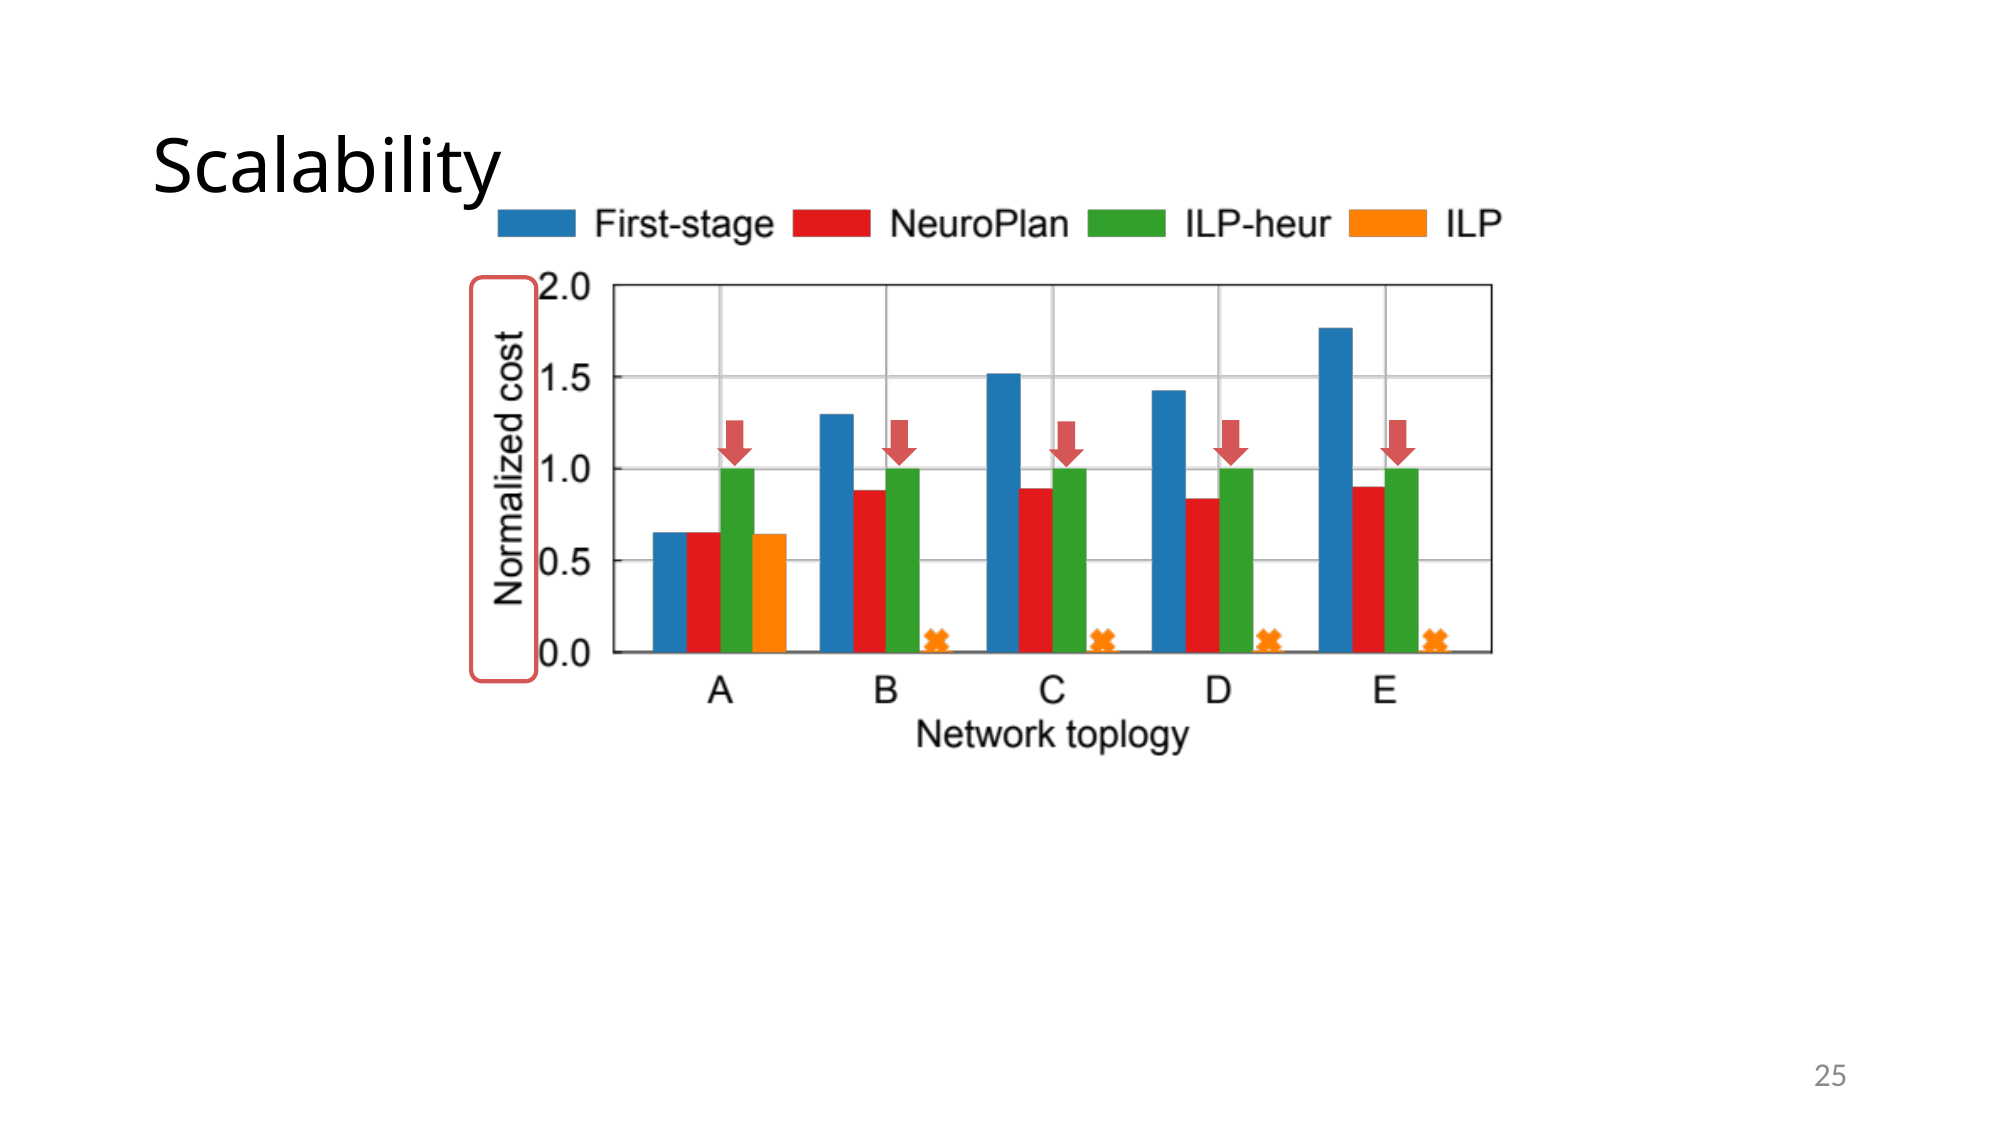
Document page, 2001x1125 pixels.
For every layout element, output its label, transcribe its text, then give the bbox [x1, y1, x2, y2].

slide_number 25 [1412, 1042, 1863, 1103]
title Scalability [137, 59, 1863, 278]
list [468, 178, 1532, 767]
